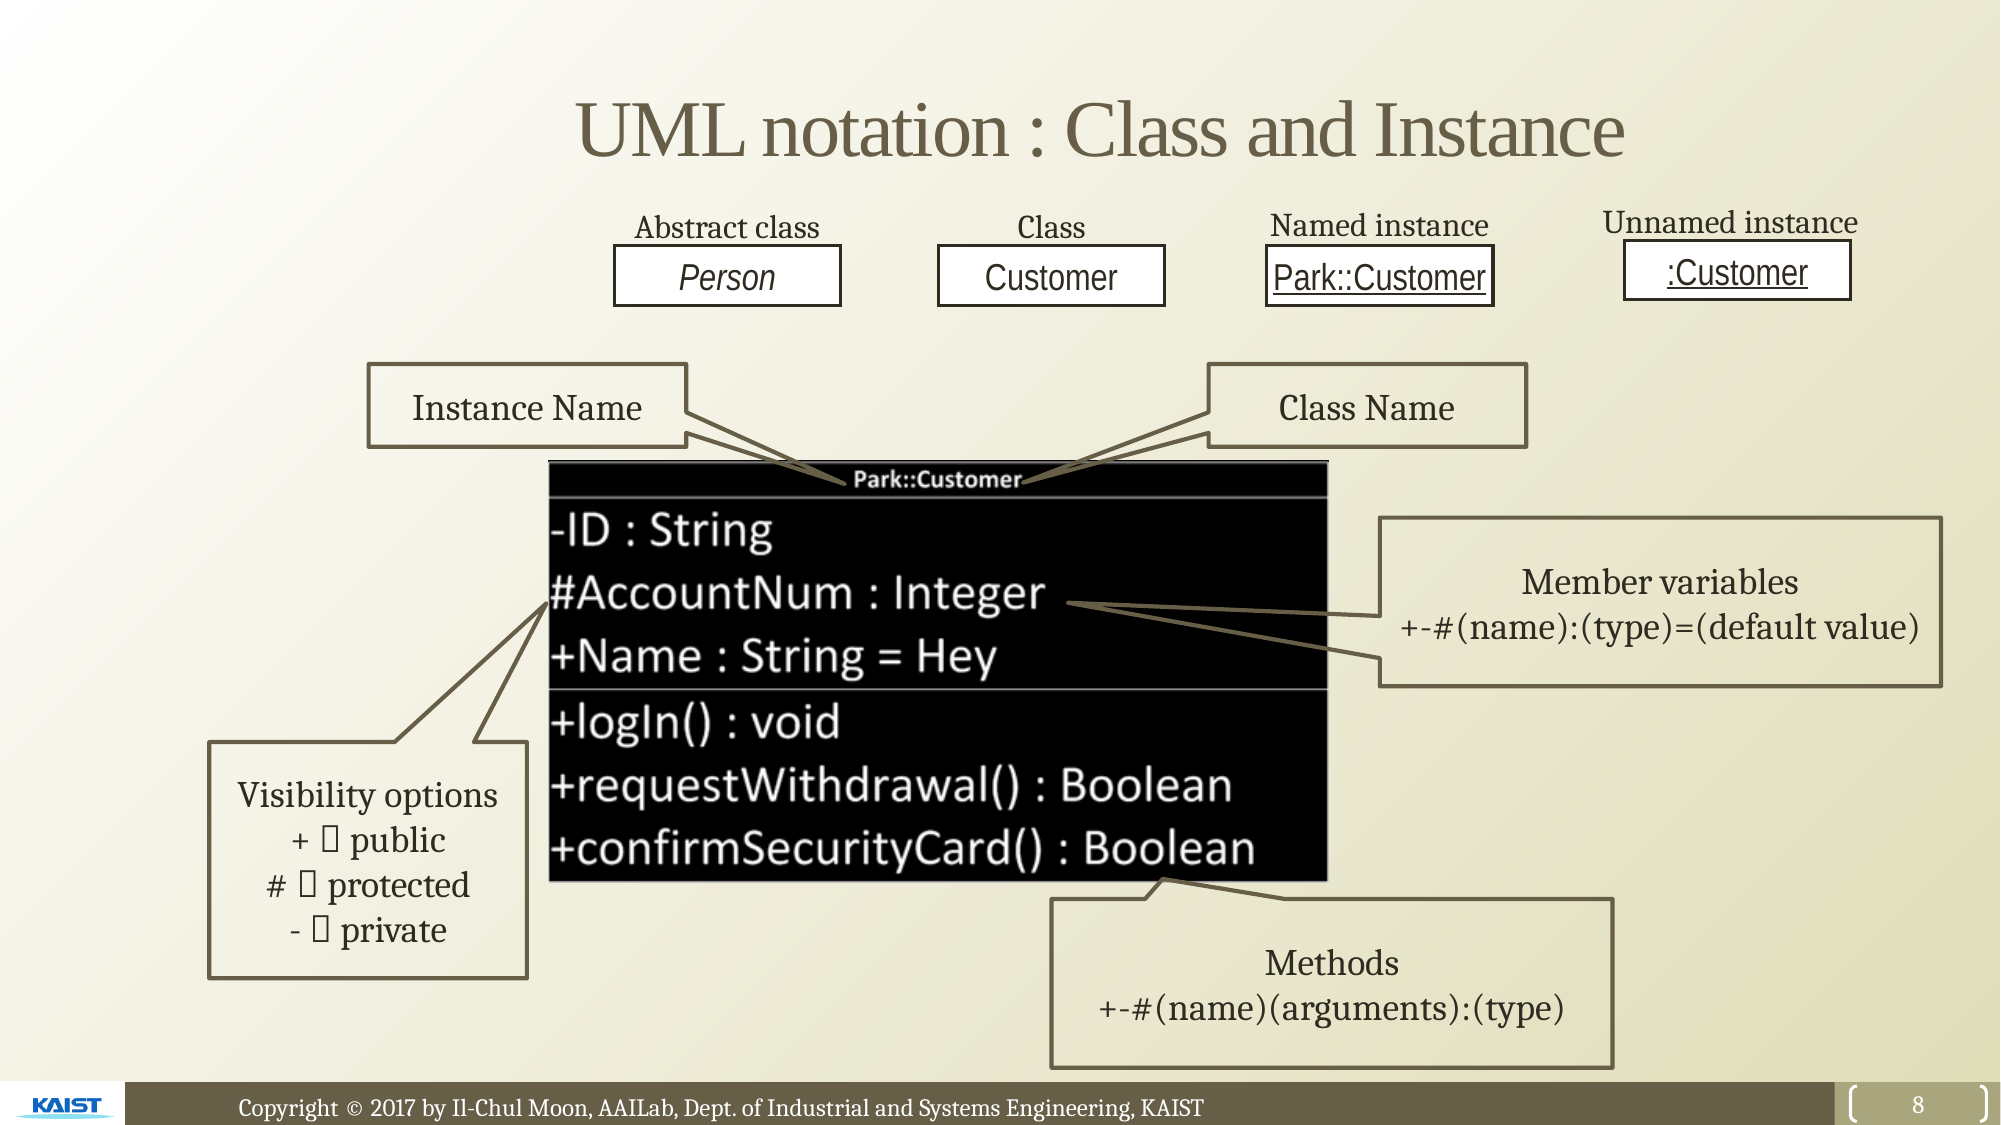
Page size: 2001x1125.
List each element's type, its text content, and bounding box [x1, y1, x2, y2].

text_box Instance Name [366, 361, 780, 452]
text_box Member variables +-#(name):(type)=(default value) [1339, 515, 1944, 689]
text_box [1261, 202, 1498, 306]
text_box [613, 204, 842, 306]
text_box Class Name [1097, 361, 1529, 452]
title UML notation : Class and Instance [559, 68, 1925, 181]
text_box Methods +-#(name)(arguments):(type) [1049, 889, 1615, 1070]
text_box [1594, 199, 1868, 301]
text_box Visibility options +  public #  protected -  private [207, 601, 545, 981]
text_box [937, 204, 1166, 306]
picture [547, 459, 1329, 883]
slide_number 8 [1848, 1084, 1988, 1123]
picture [0, 1081, 125, 1125]
